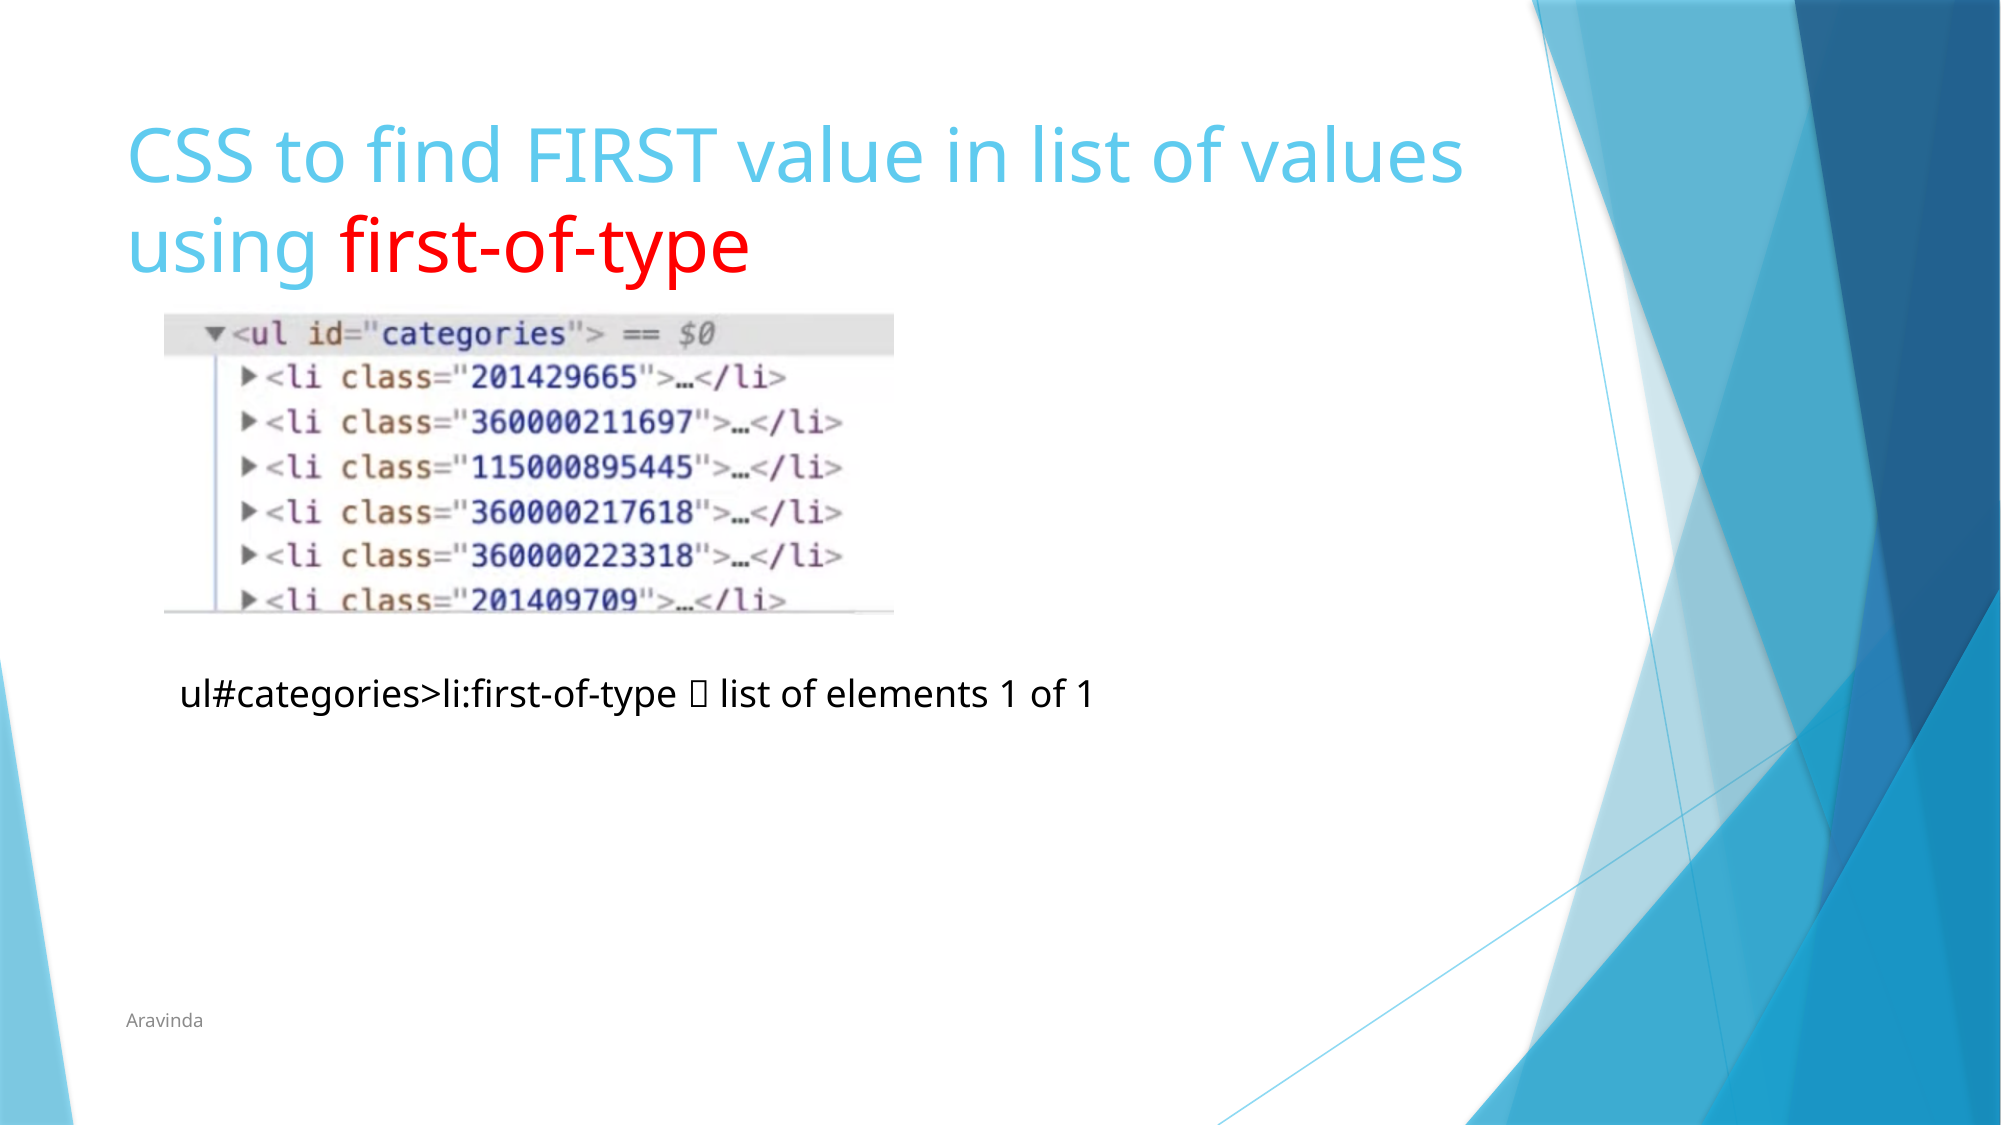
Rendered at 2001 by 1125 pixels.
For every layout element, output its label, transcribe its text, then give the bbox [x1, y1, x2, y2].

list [164, 304, 895, 616]
text_box ul#categories>li:first-of-type  list of elements 1 of 1 [164, 662, 1159, 722]
footer Aravinda [111, 991, 1145, 1051]
title CSS to find FIRST value in list of values using first-of-type [111, 99, 1522, 317]
